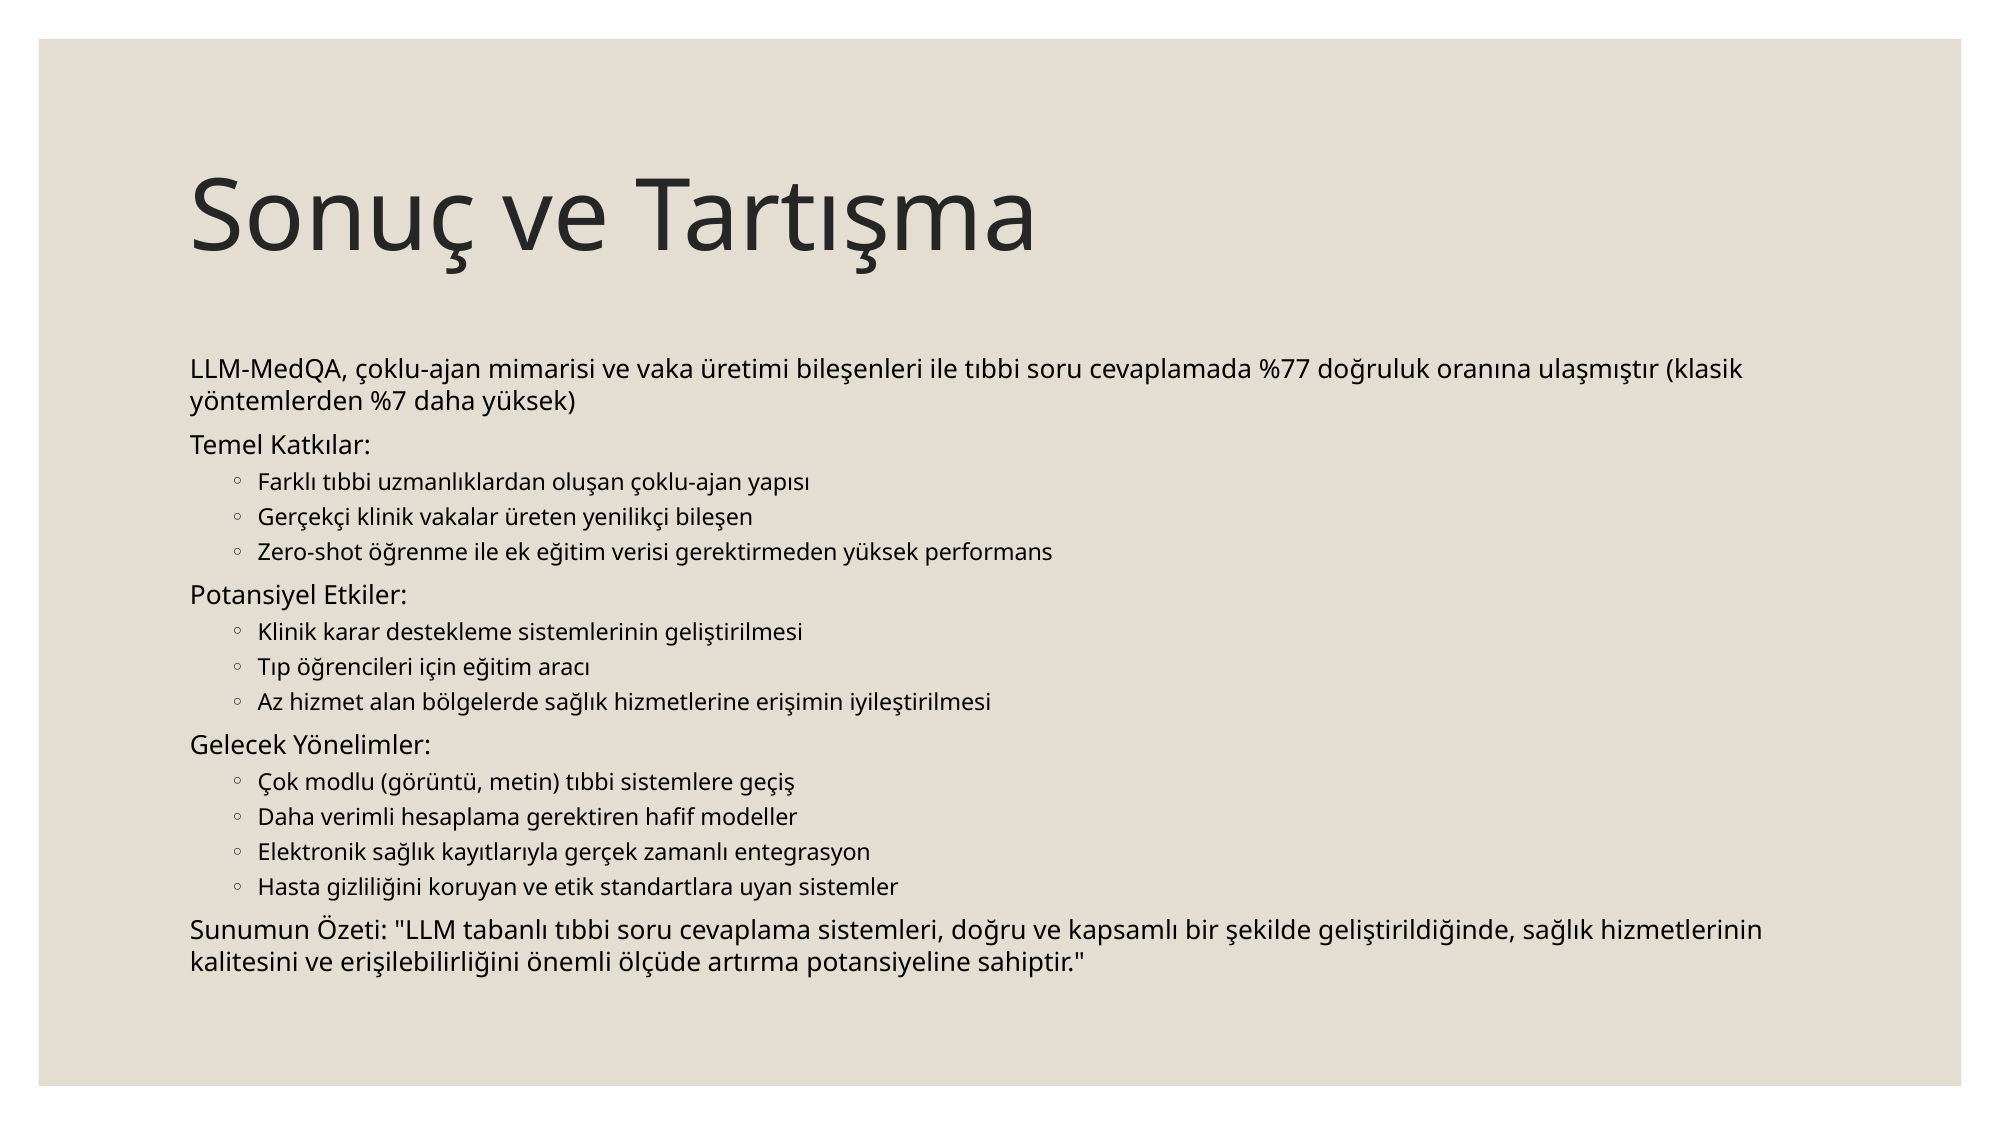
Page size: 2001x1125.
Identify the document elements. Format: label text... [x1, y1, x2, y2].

title Sonuç ve Tartışma [174, 105, 1825, 331]
list LLM-MedQA, çoklu-ajan mimarisi ve vaka üretimi bileşenleri ile tıbbi soru cevaplamada %77 doğruluk oranına ulaşmıştır (klasik yöntemlerden %7 daha yüksek) Temel Katkılar: Farklı tıbbi uzmanlıklardan oluşan çoklu-ajan yapısı Gerçekçi klinik vakalar üreten yenilikçi bileşen Zero-shot öğrenme ile ek eğitim verisi gerektirmeden yüksek performans Potansiyel Etkiler: Klinik karar destekleme sistemlerinin geliştirilmesi Tıp öğrencileri için eğitim aracı Az hizmet alan bölgelerde sağlık hizmetlerine erişimin iyileştirilmesi Gelecek Yönelimler: Çok modlu (görüntü, metin) tıbbi sistemlere geçiş Daha verimli hesaplama gerektiren hafif modeller Elektronik sağlık kayıtlarıyla gerçek zamanlı entegrasyon Hasta gizliliğini koruyan ve etik standartlara uyan sistemler Sunumun Özeti: "LLM tabanlı tıbbi soru cevaplama sistemleri, doğru ve kapsamlı bir şekilde geliştirildiğinde, sağlık hizmetlerinin kalitesini ve erişilebilirliğini önemli ölçüde artırma potansiyeline sahiptir." [174, 345, 1825, 990]
